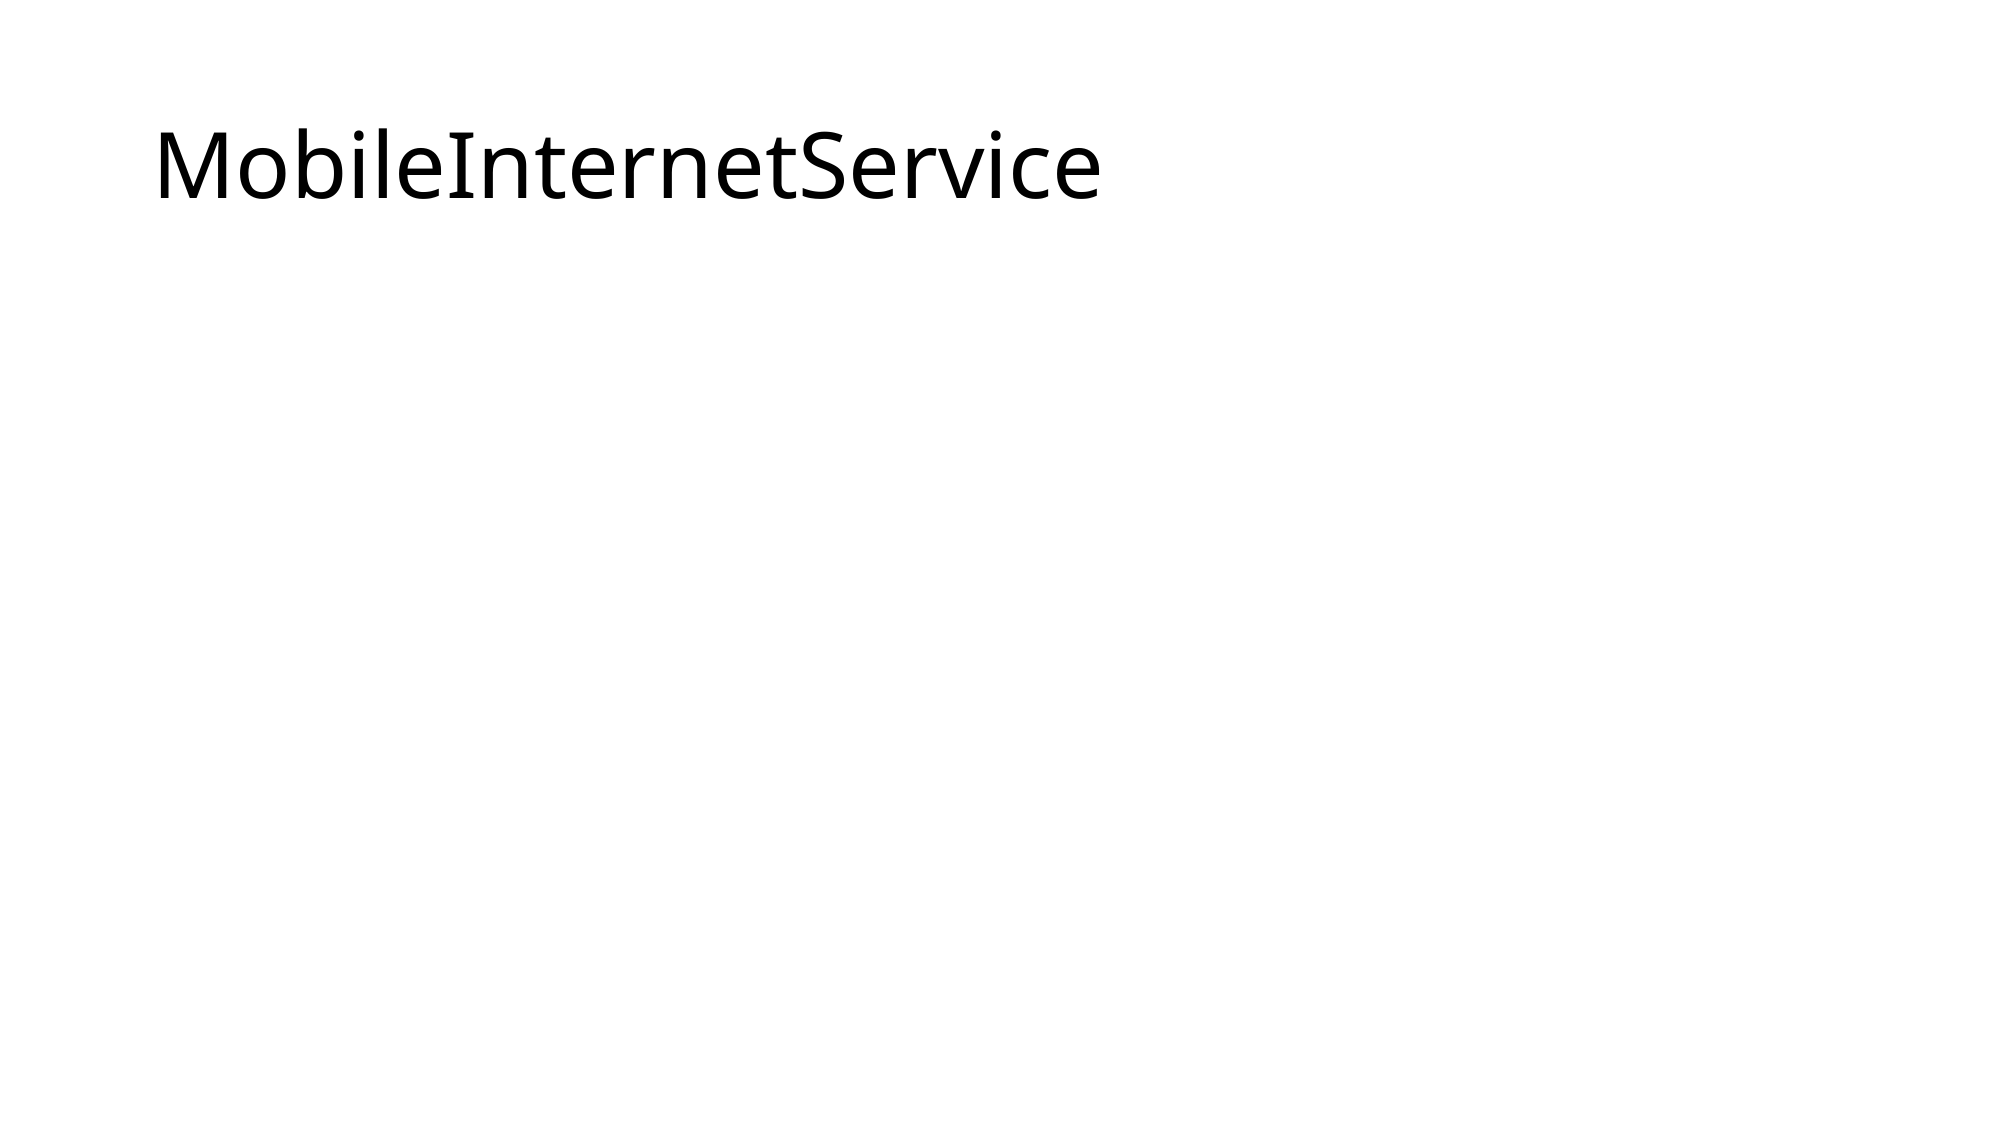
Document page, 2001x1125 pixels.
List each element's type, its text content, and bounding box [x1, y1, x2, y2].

title MobileInternetService [137, 59, 1863, 278]
